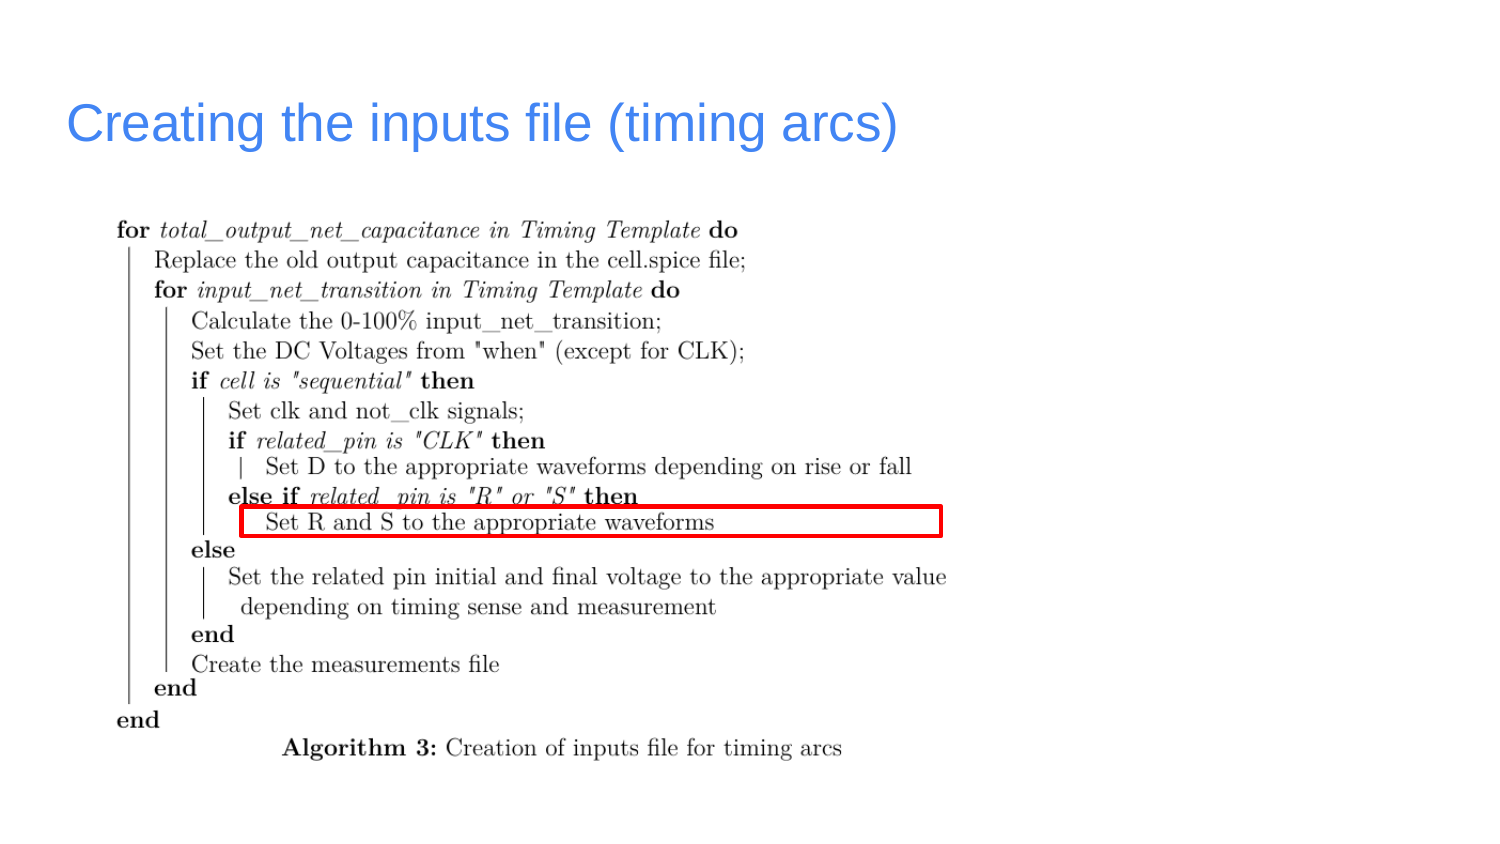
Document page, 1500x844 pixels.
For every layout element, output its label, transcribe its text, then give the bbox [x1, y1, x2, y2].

picture [30, 166, 1042, 794]
title Creating the inputs file (timing arcs) [51, 72, 1449, 167]
